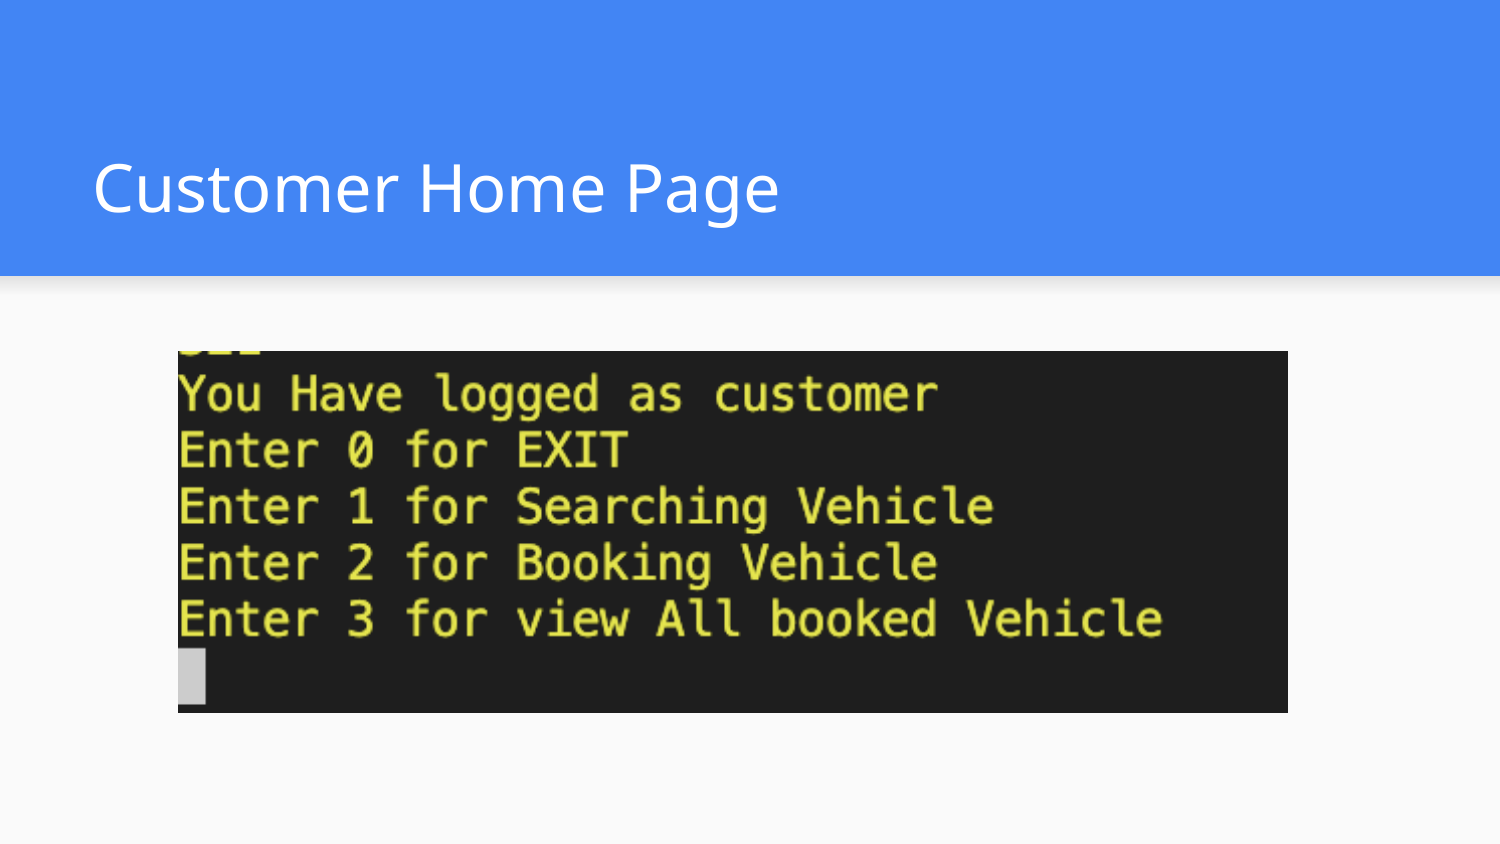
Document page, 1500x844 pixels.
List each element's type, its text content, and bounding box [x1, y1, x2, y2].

title Customer Home Page [77, 121, 1427, 248]
picture [177, 351, 1288, 714]
